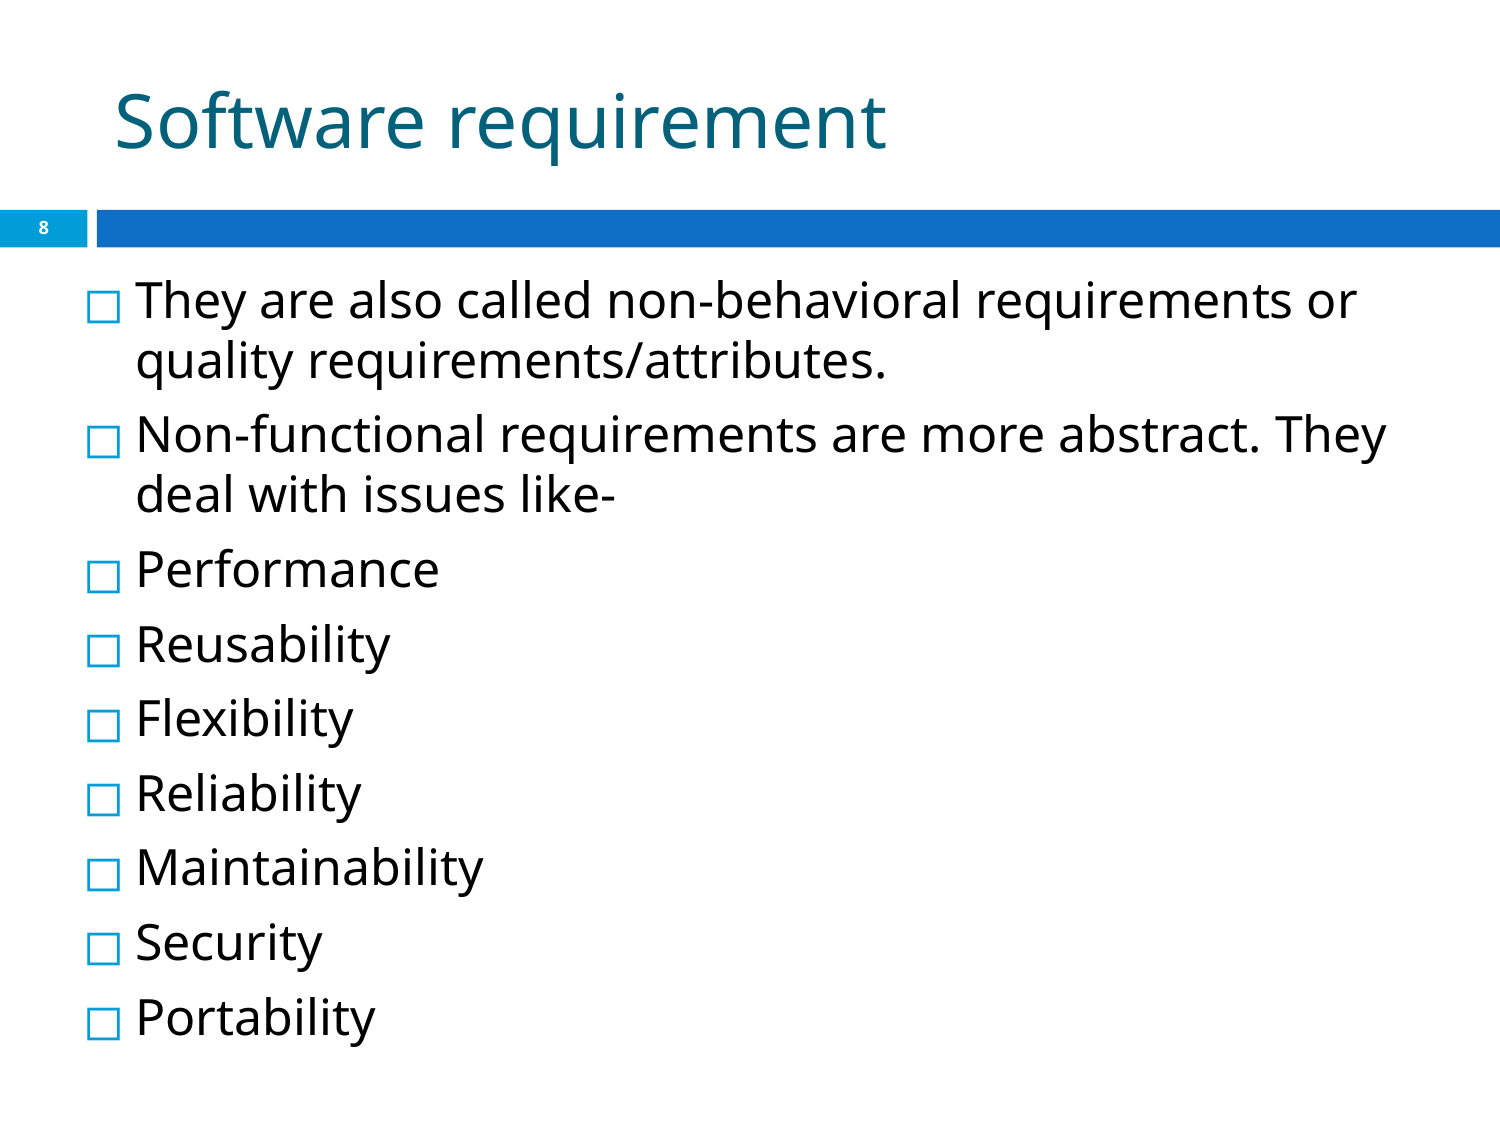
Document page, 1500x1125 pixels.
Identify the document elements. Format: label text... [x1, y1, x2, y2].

list They are also called non-behavioral requirements or quality requirements/attributes. Non-functional requirements are more abstract. They deal with issues like- Performance Reusability Flexibility Reliability Maintainability Security Portability [67, 260, 1434, 1041]
slide_number ‹#› [0, 208, 88, 249]
title Software requirement [99, 37, 1438, 200]
